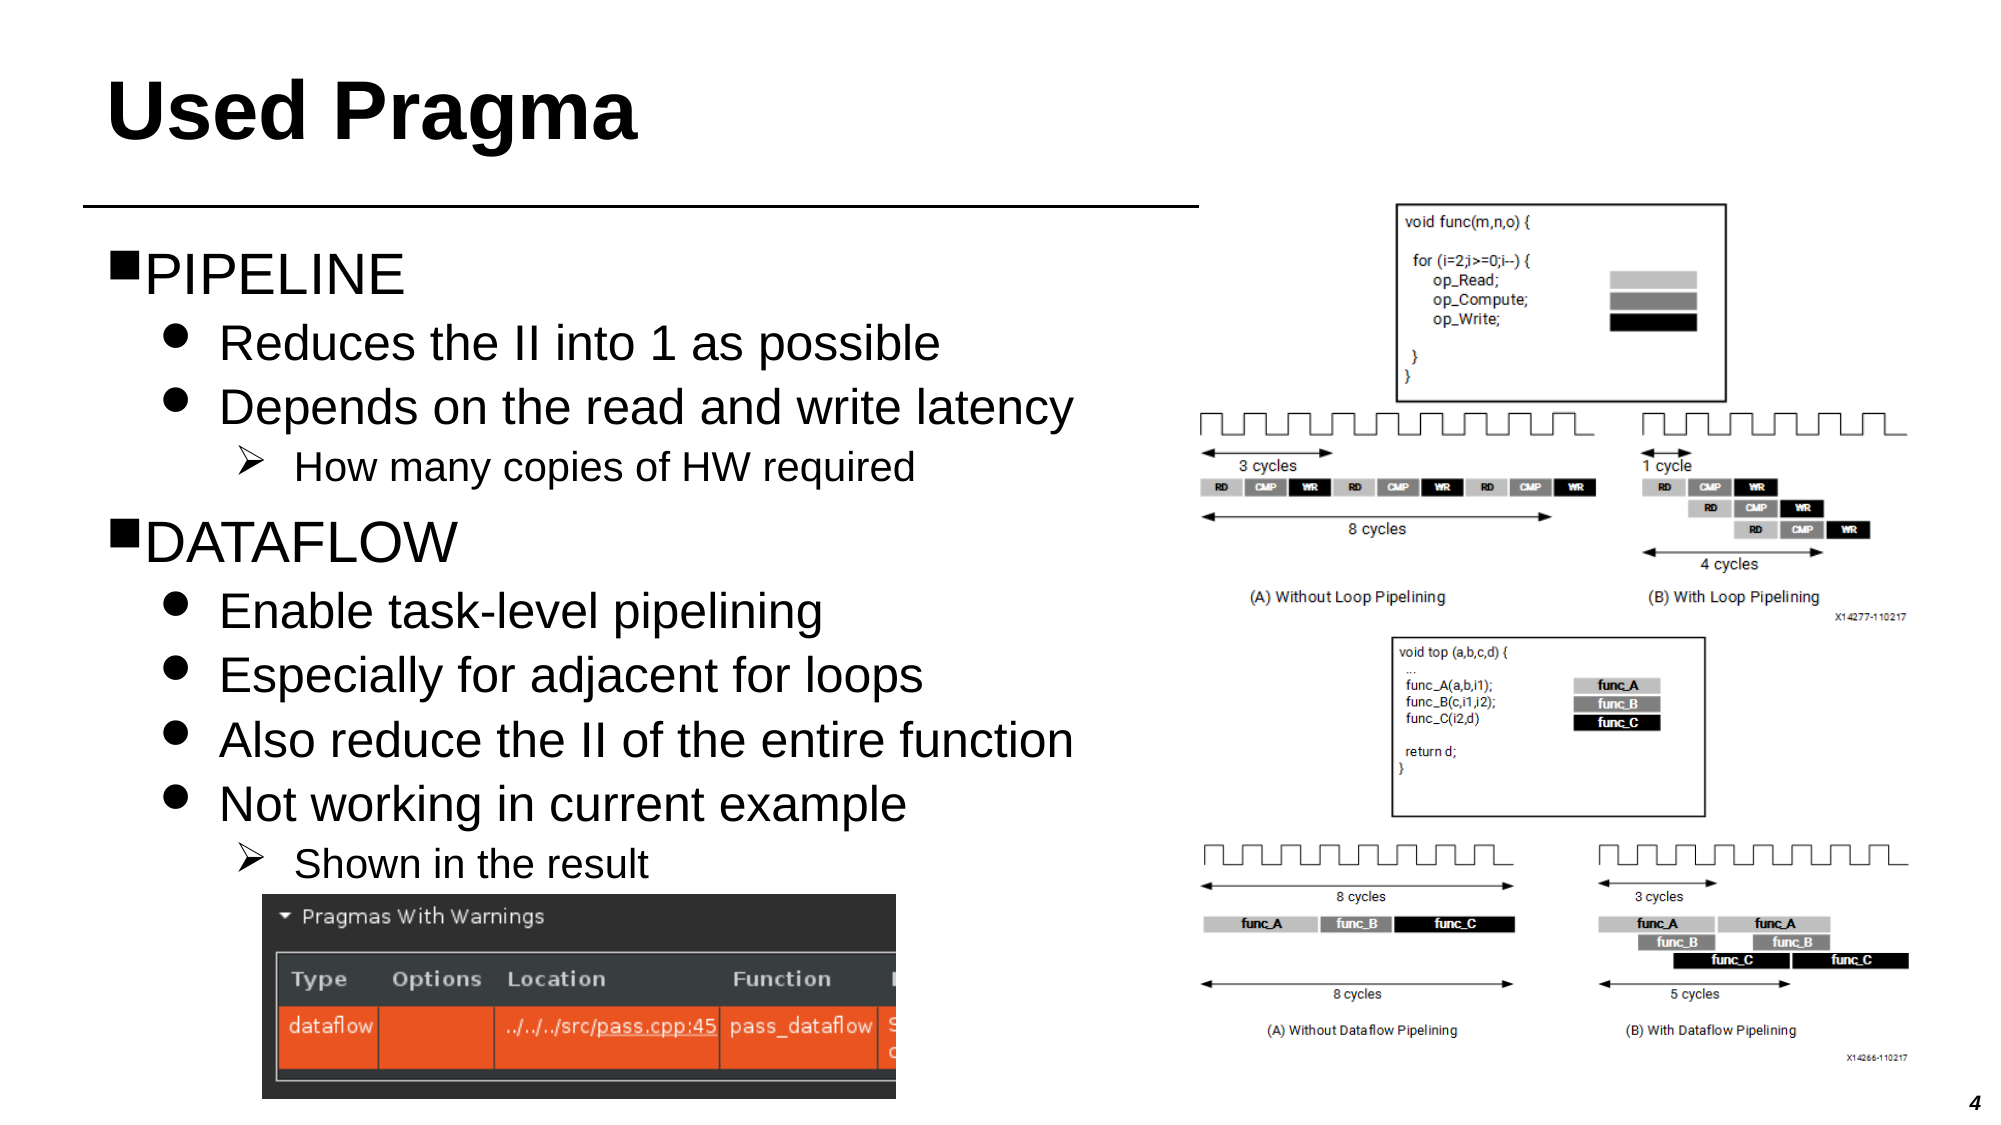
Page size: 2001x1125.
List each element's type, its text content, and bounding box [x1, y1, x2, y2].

picture [1199, 636, 1913, 1068]
picture [262, 894, 896, 1099]
list PIPELINE Reduces the II into 1 as possible Depends on the read and write latency How many copies of HW required DATAFLOW Enable task-level pipelining Especially for adjacent for loops Also reduce the II of the entire function Not working in current example Shown in the result [91, 236, 1863, 924]
title Used Pragma [91, 30, 1817, 196]
picture [1199, 203, 1913, 629]
